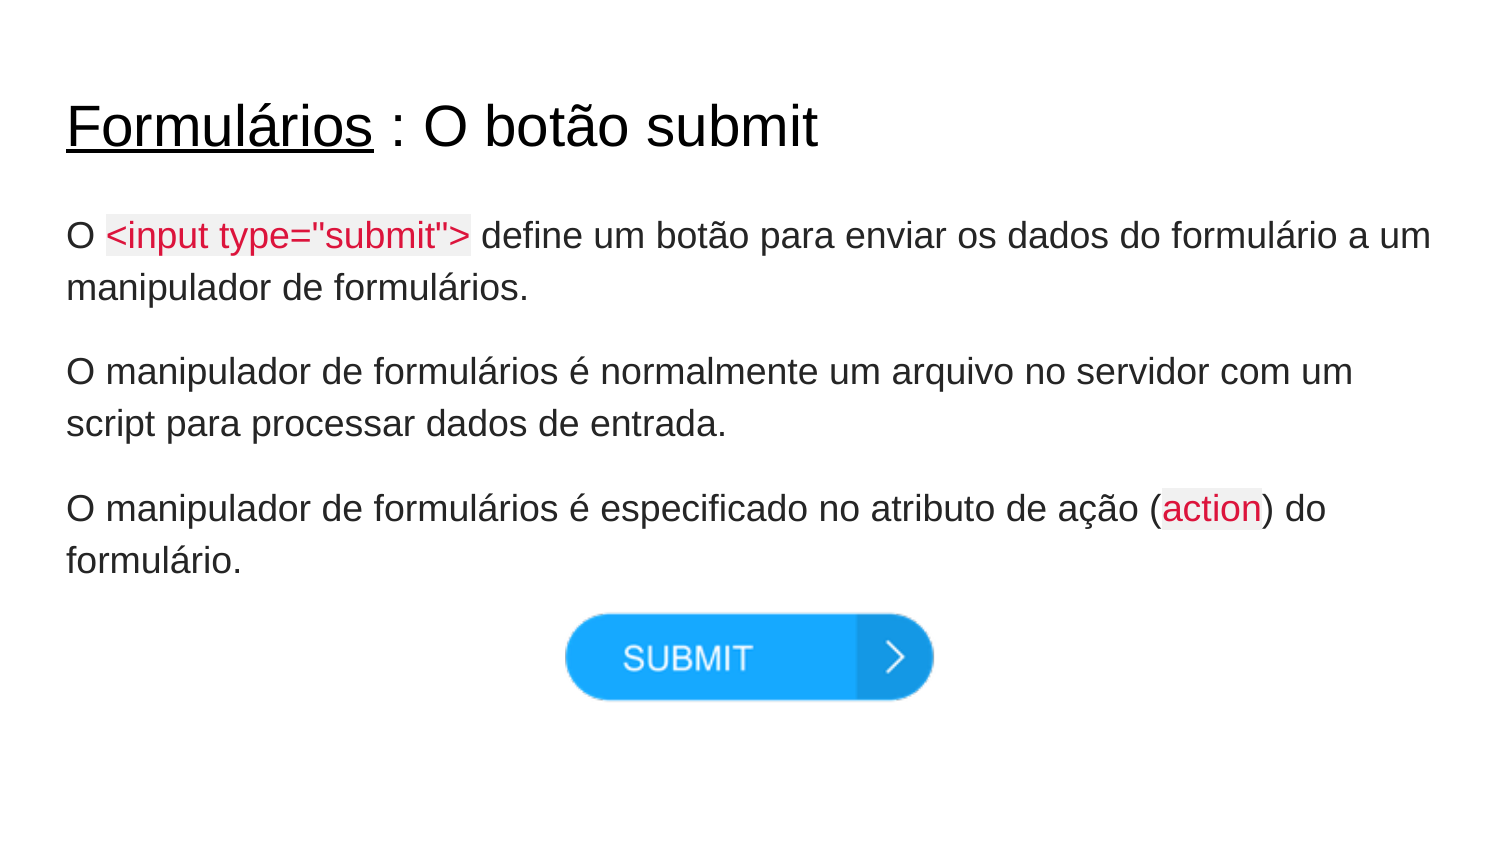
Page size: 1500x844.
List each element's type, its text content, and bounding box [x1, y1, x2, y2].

list O <input type="submit"> define um botão para enviar os dados do formulário a um manipulador de formulários. O manipulador de formulários é normalmente um arquivo no servidor com um script para processar dados de entrada. O manipulador de formulários é especificado no atributo de ação (action) do formulário. [51, 189, 1449, 750]
title Formulários : O botão submit [51, 72, 1449, 167]
picture [563, 471, 937, 844]
